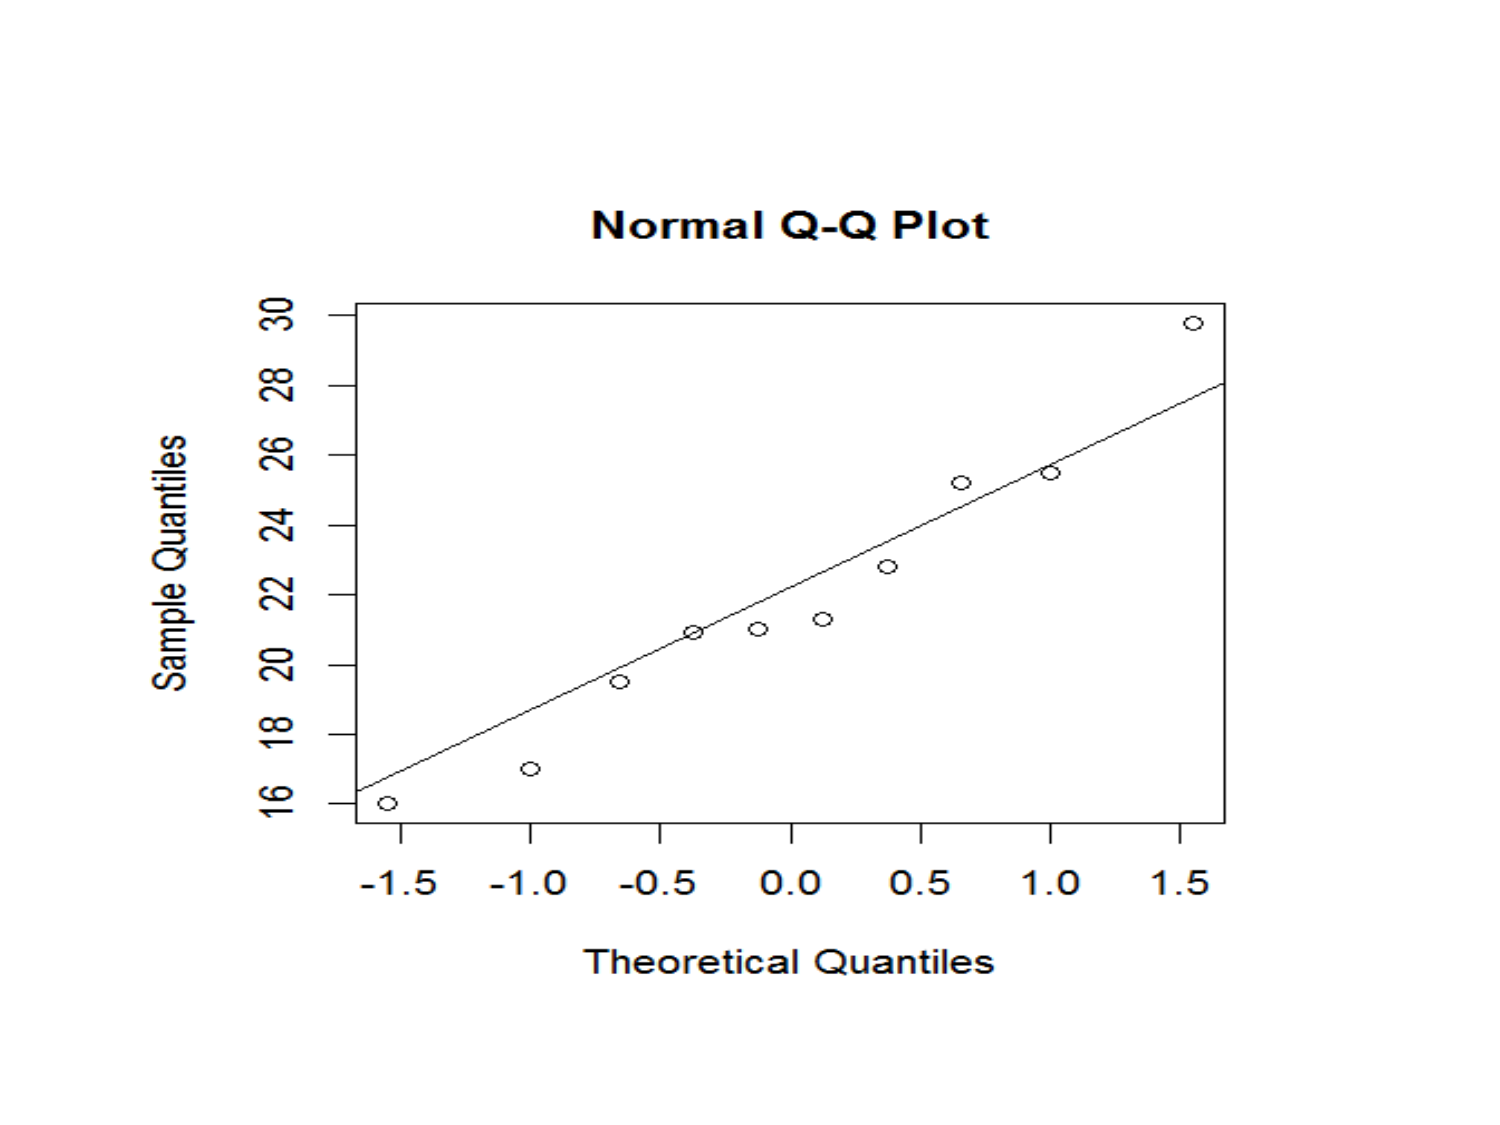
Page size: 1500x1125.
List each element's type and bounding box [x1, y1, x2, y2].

picture [137, 142, 1338, 1026]
